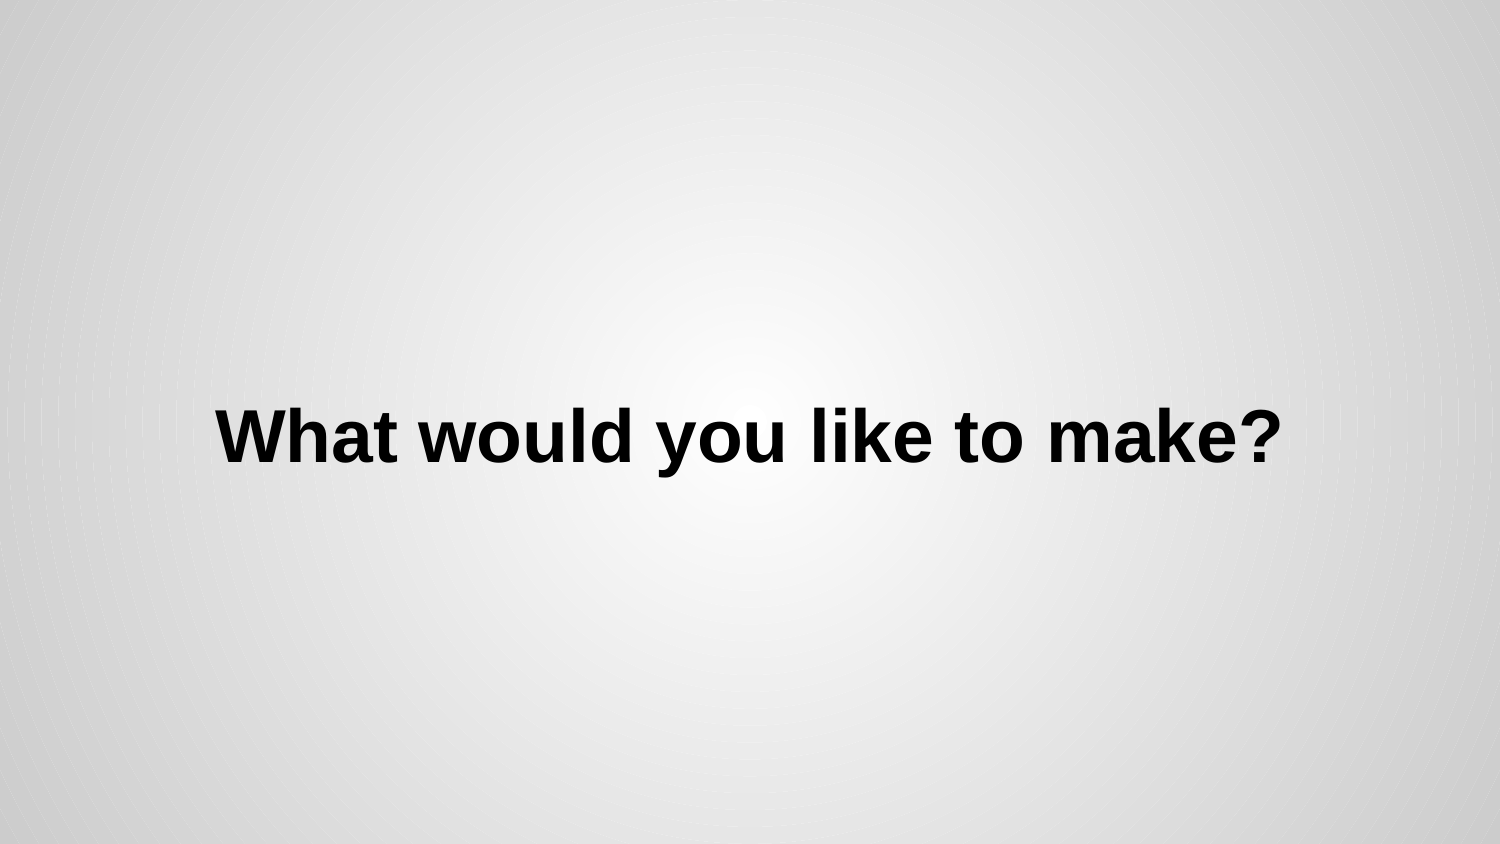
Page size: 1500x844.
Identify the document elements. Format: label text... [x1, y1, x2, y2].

title What would you like to make? [75, 351, 1425, 493]
